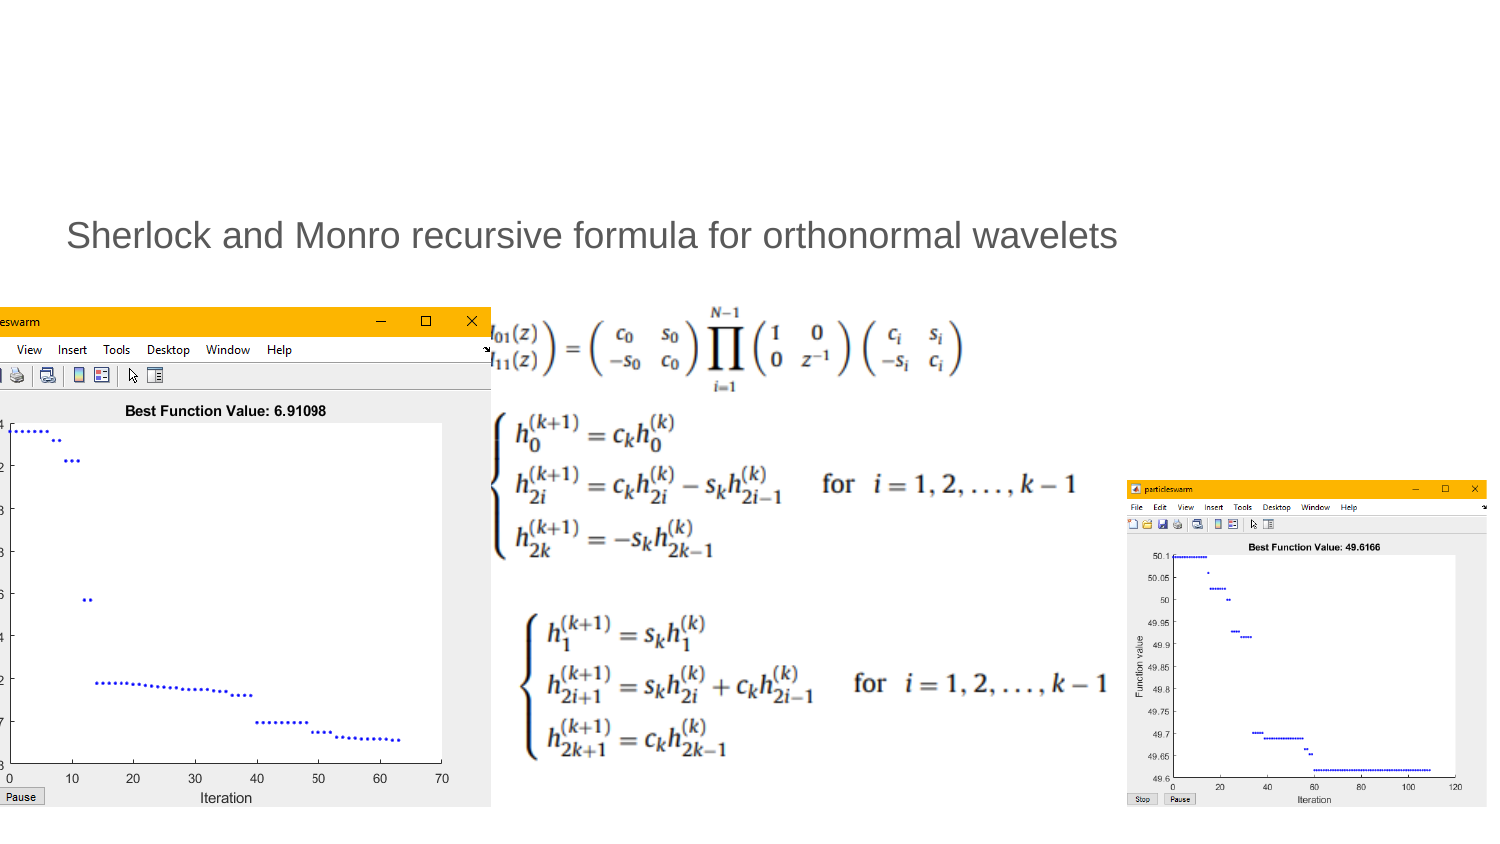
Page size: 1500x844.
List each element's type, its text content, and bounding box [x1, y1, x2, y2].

picture [0, 291, 1487, 807]
list Sherlock and Monro recursive formula for orthonormal wavelets [51, 189, 1449, 486]
